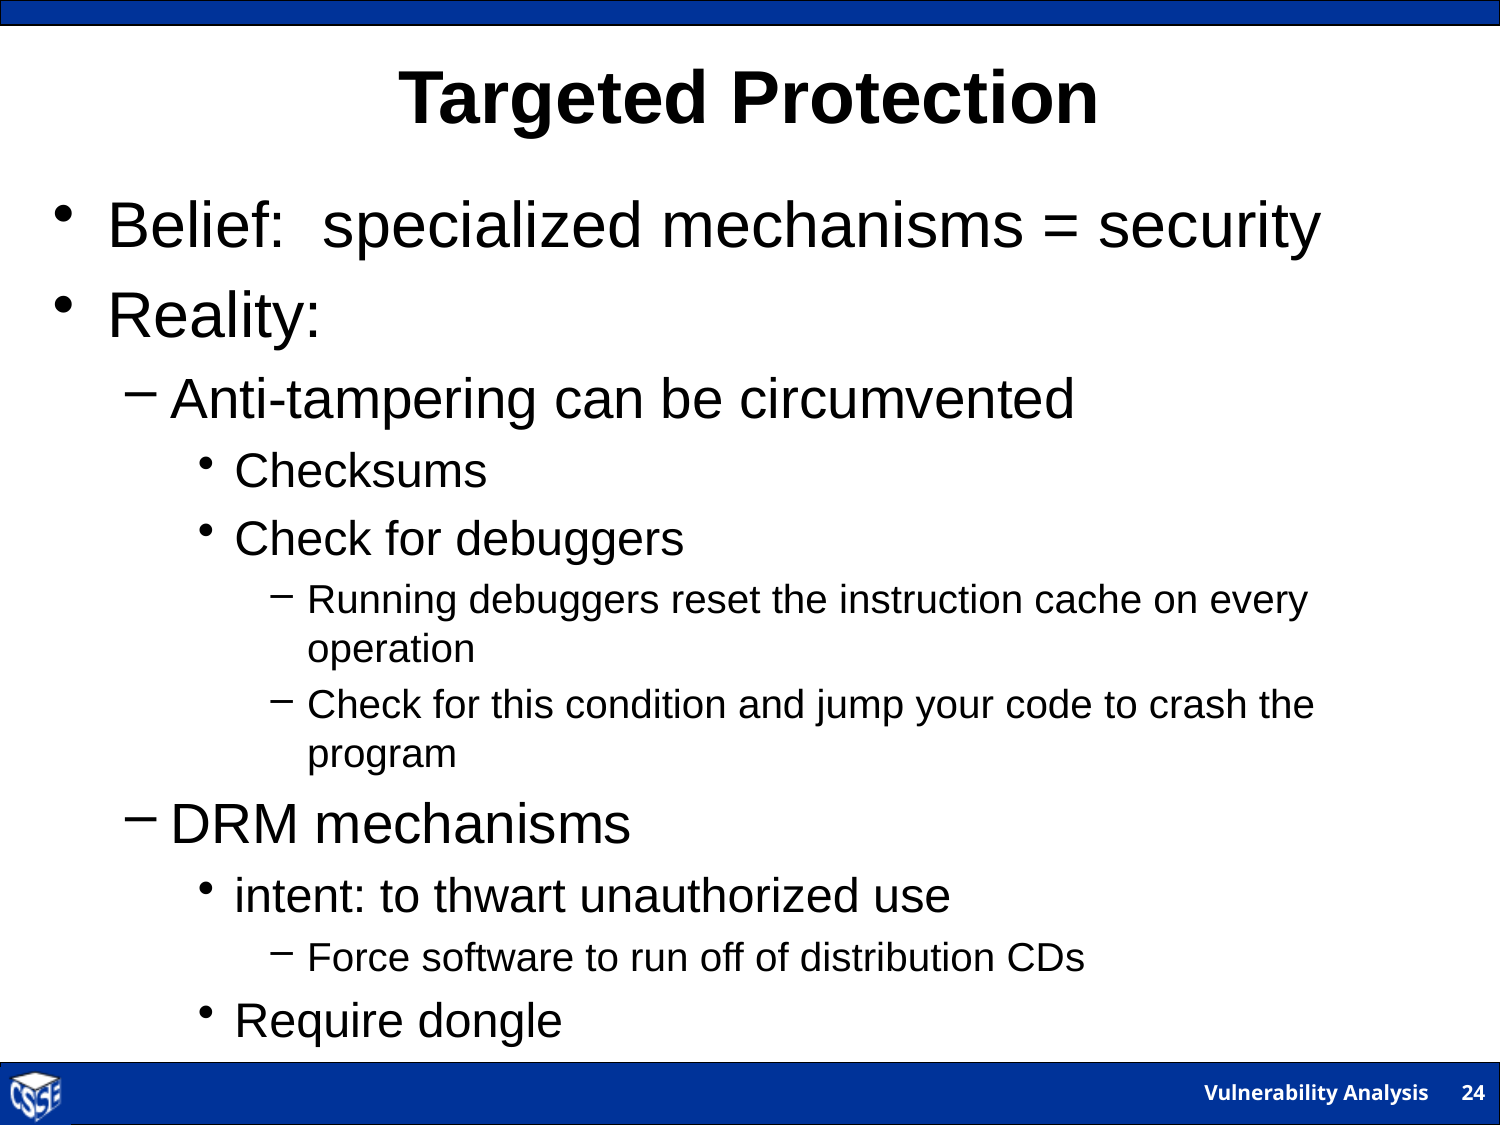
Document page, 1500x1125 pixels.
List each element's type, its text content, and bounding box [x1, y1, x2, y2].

title Targeted Protection [37, 24, 1463, 163]
list Belief: specialized mechanisms = security Reality: Anti-tampering can be circumvented Checksums Check for debuggers Running debuggers reset the instruction cache on every operation Check for this condition and jump your code to crash the program DRM mechanisms intent: to thwart unauthorized use Force software to run off of distribution CDs Require dongle [37, 174, 1463, 1063]
picture [0, 1067, 71, 1125]
